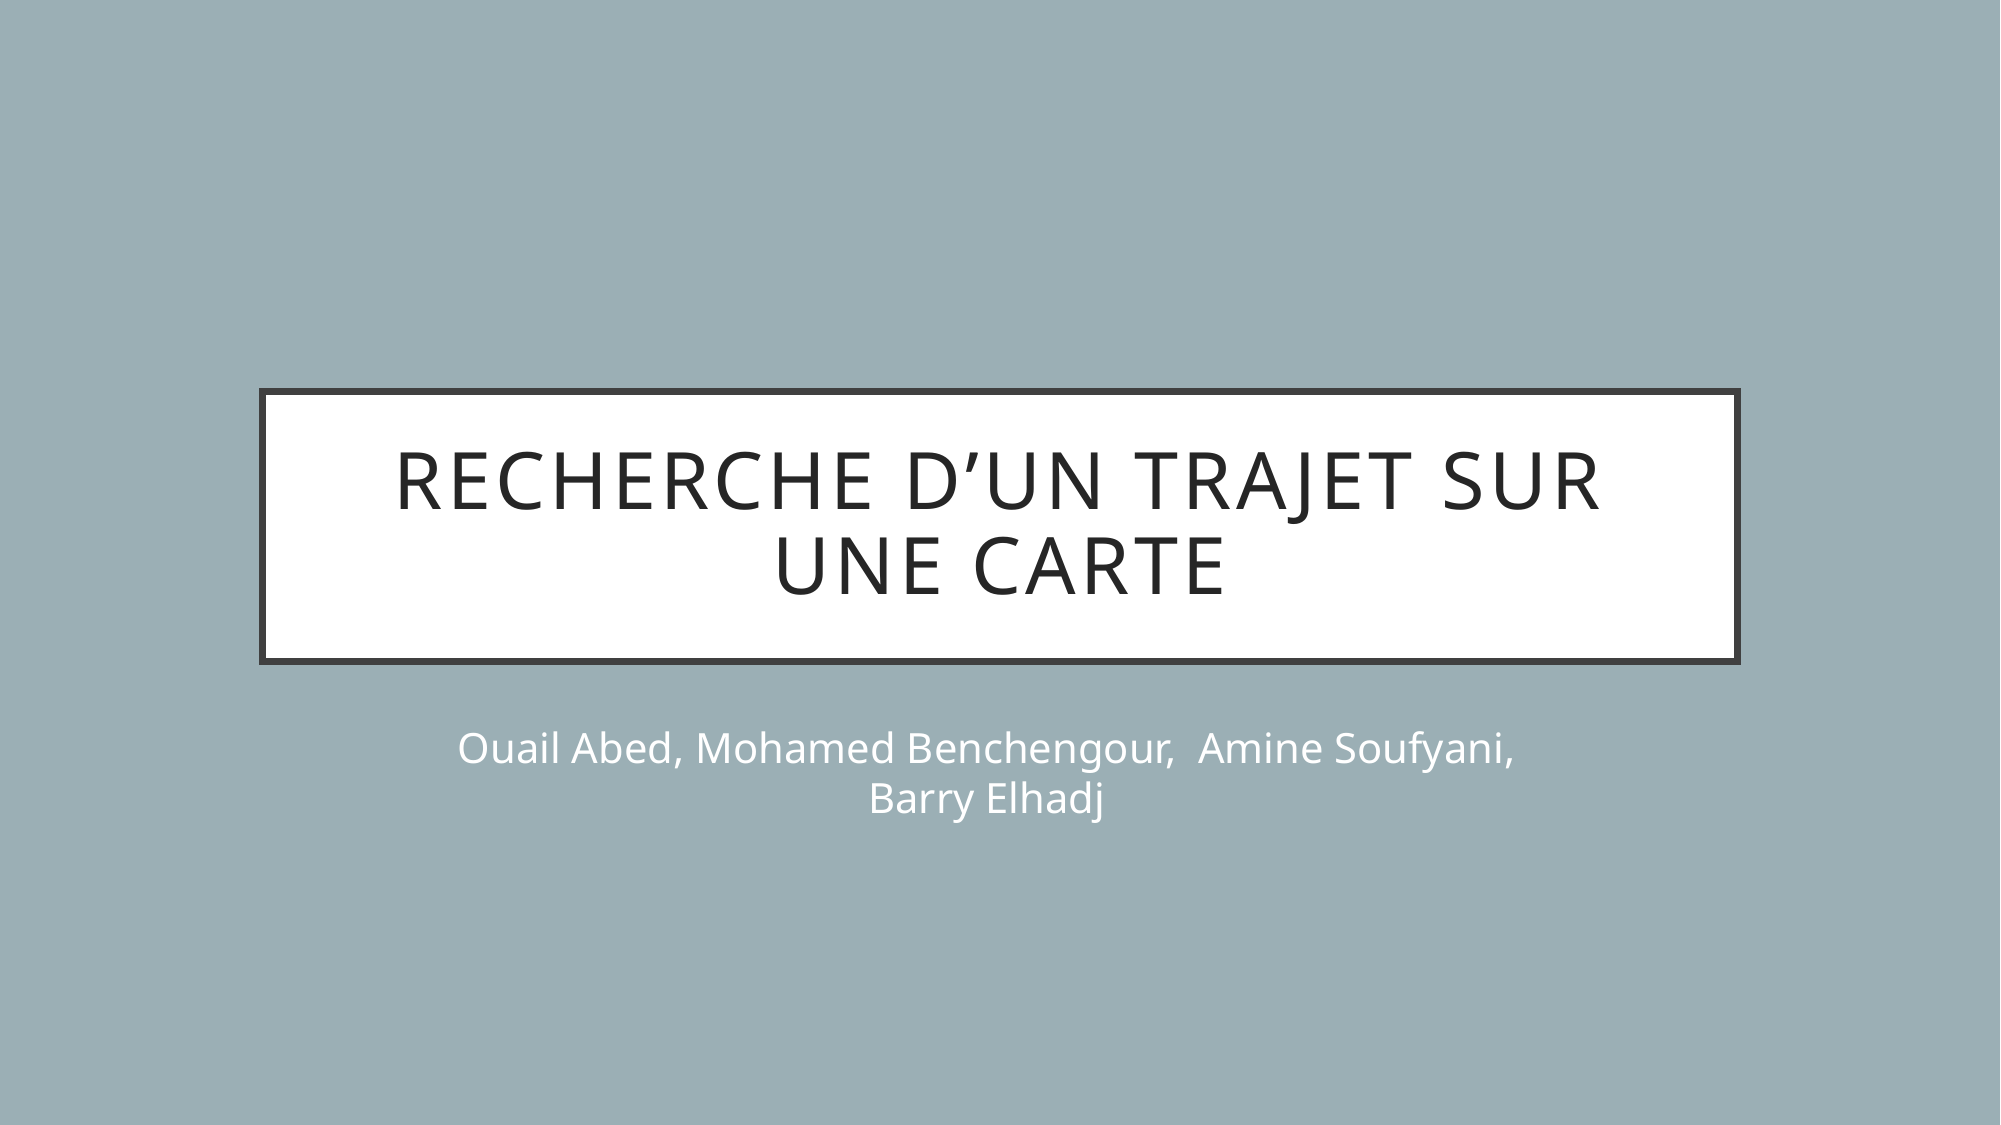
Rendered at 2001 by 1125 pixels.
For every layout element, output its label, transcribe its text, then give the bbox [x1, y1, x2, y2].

title Recherche d’un trajet sur une carte [259, 388, 1741, 665]
subtitle Ouail Abed, Mohamed Benchengour, Amine Soufyani, Barry Elhadj [415, 713, 1558, 918]
